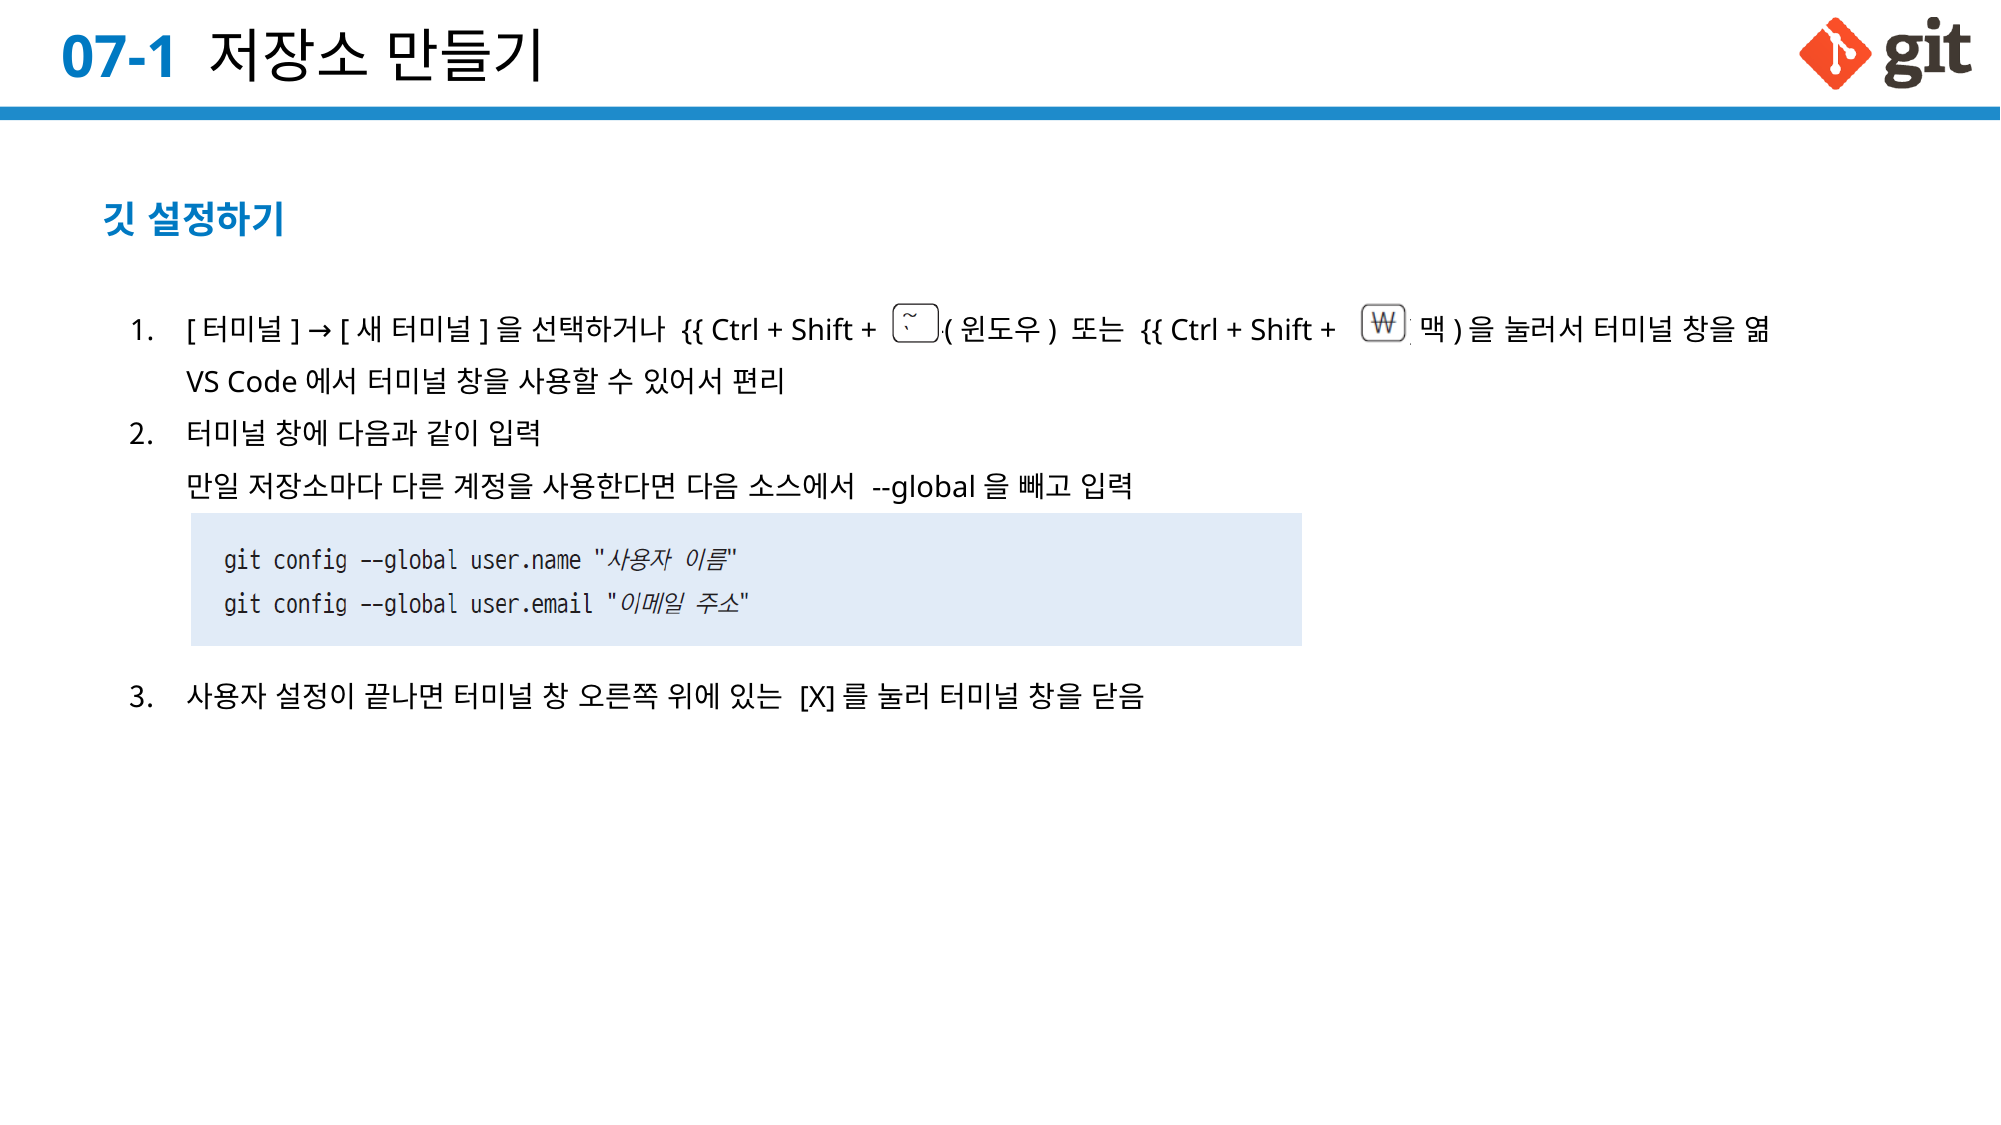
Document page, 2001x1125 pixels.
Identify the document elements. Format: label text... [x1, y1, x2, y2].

text_box [터미널] → [새 터미널]을 선택하거나 {{ Ctrl + Shift + }}(윈도우) 또는 {{ Ctrl + Shift + }}(맥)을 눌러서 터미널 창을 엶 VS Code에서 터미널 창을 사용할 수 있어서 편리 터미널 창에 다음과 같이 입력 만일 저장소마다 다른 계정을 사용한다면 다음 소스에서 --global을 빼고 입력 사용자 설정이 끝나면 터미널 창 오른쪽 위에 있는 [X]를 눌러 터미널 창을 닫음 [115, 286, 1841, 721]
picture [185, 506, 1306, 650]
title 07-1 저장소 만들기 [46, 13, 1772, 104]
picture [1358, 300, 1410, 346]
picture [1799, 17, 1972, 90]
text_box 깃 설정하기 [88, 188, 825, 249]
picture [889, 300, 942, 346]
